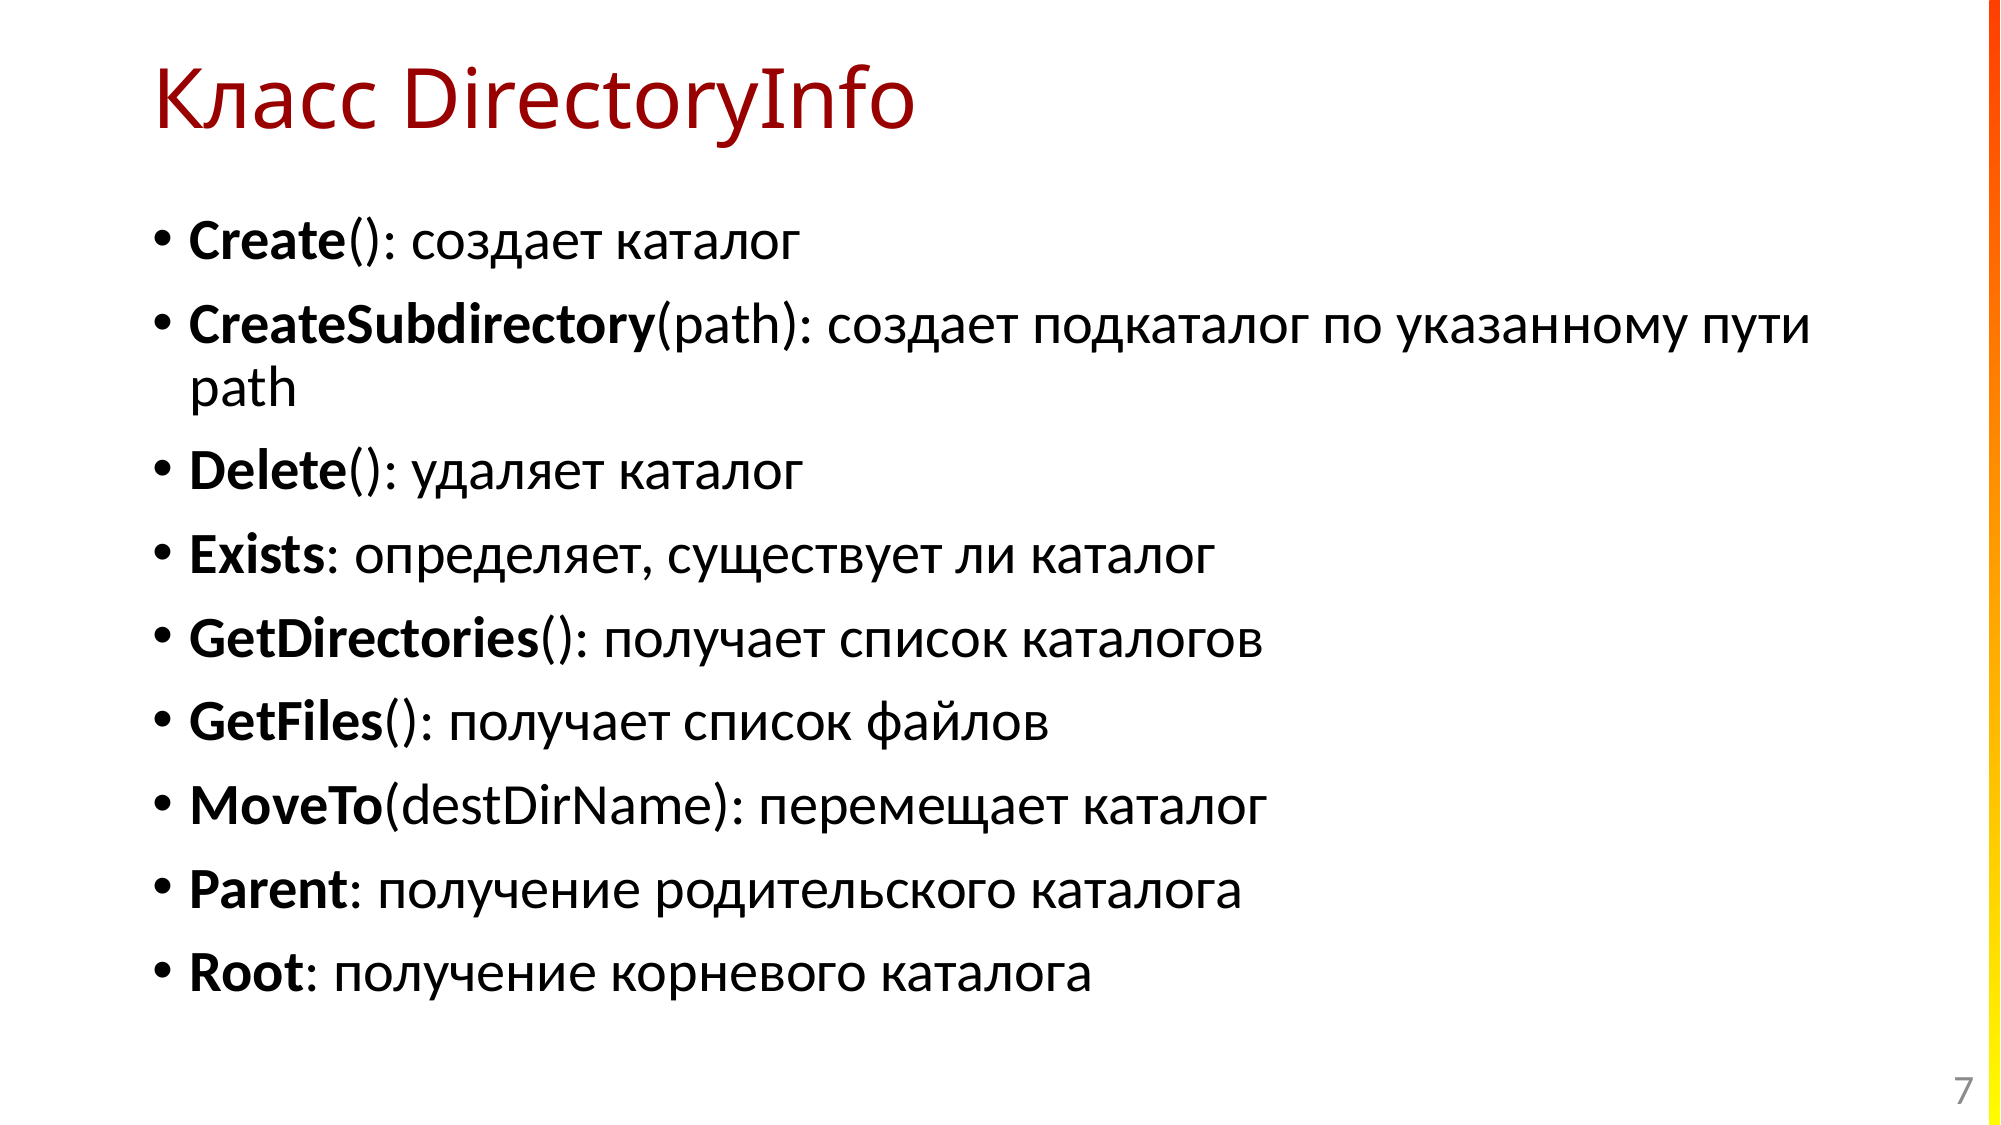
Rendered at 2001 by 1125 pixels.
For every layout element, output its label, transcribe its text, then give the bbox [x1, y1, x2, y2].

list Create(): создает каталог CreateSubdirectory(path): создает подкаталог по указанному пути path Delete(): удаляет каталог Exists: определяет, существует ли каталог GetDirectories(): получает список каталогов GetFiles(): получает список файлов MoveTo(destDirName): перемещает каталог Parent: получение родительского каталога Root: получение корневого каталога [137, 201, 1863, 1027]
title Класс DirectoryInfo [137, 22, 1863, 182]
slide_number 7 [1830, 1057, 1990, 1118]
